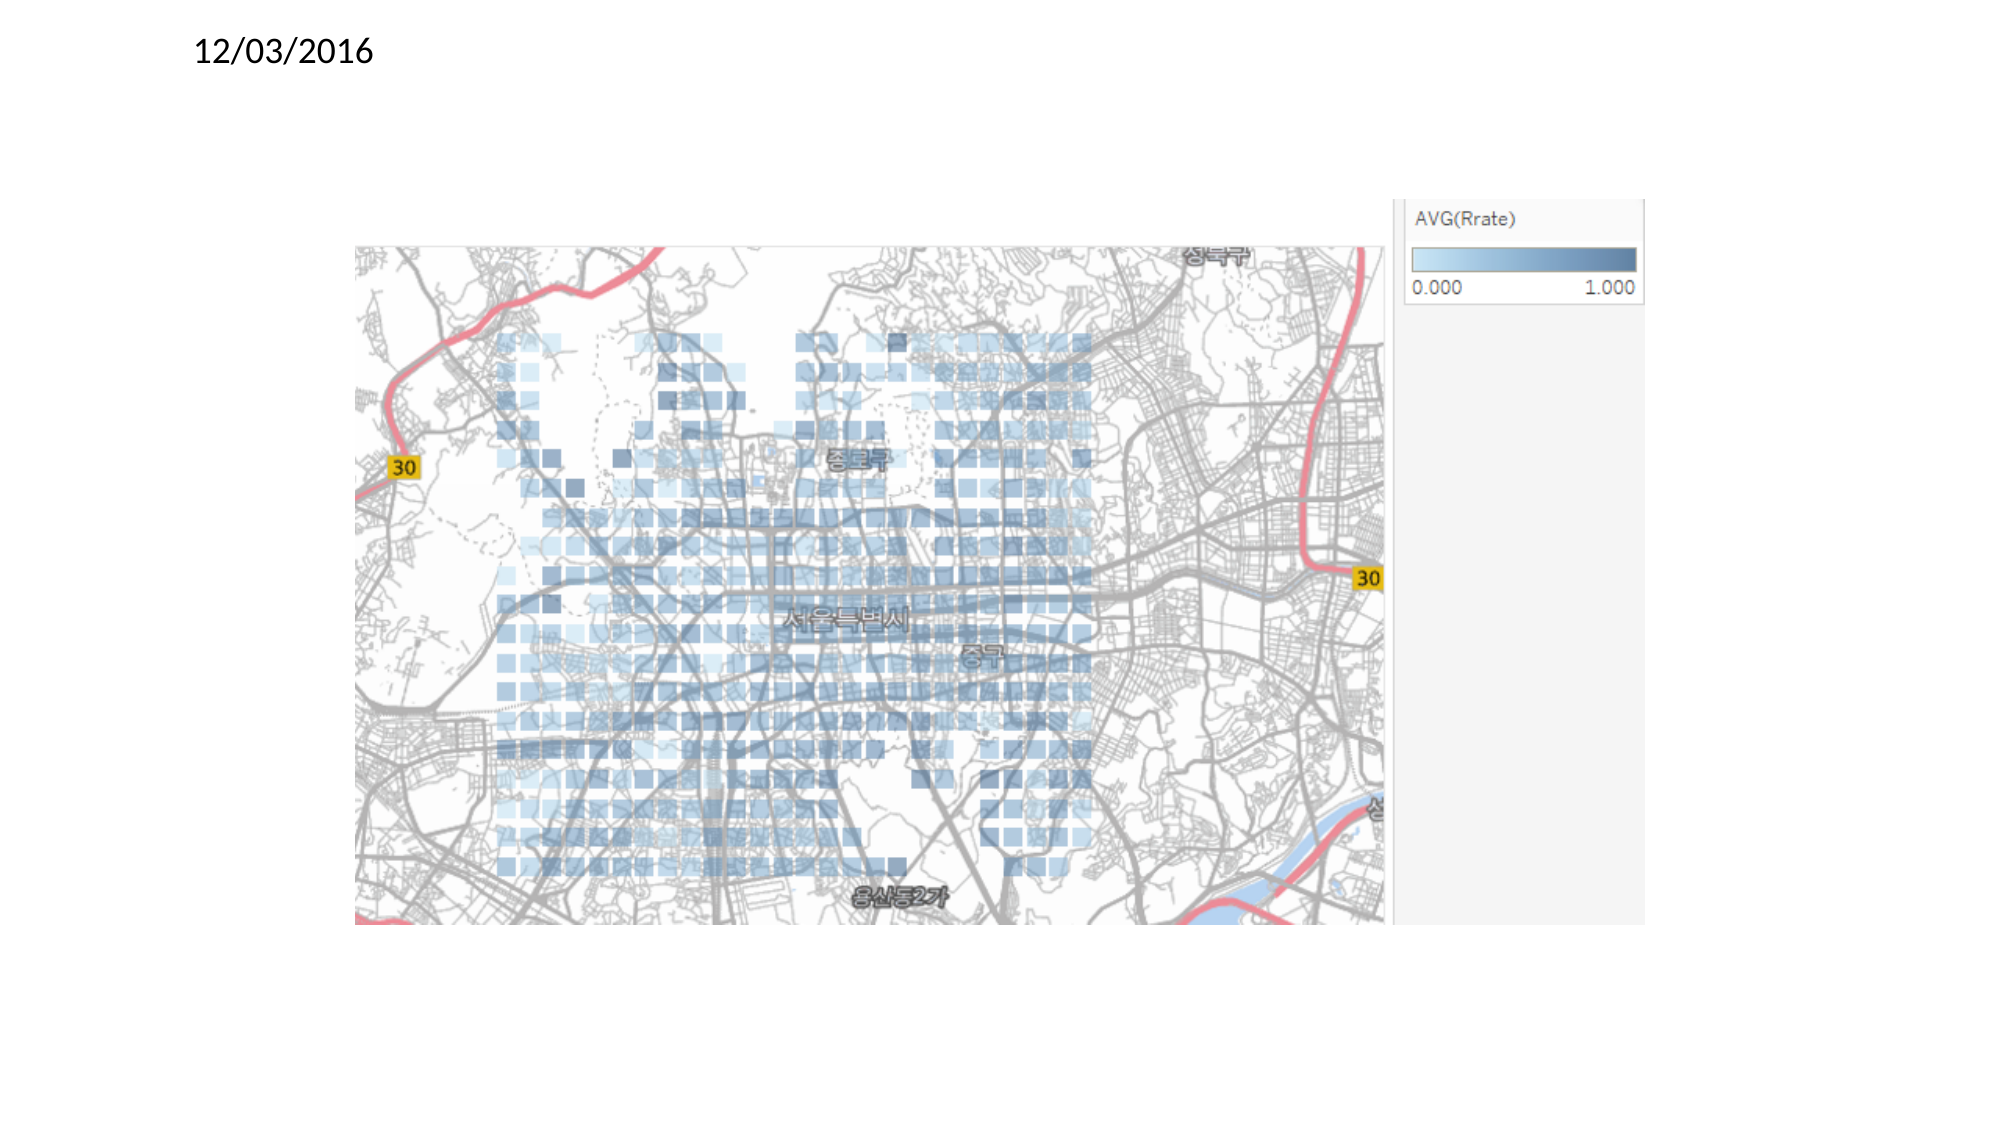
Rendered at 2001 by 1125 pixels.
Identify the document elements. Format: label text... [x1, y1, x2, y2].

picture [355, 199, 1645, 925]
text_box 12/03/2016 [178, 18, 1441, 78]
